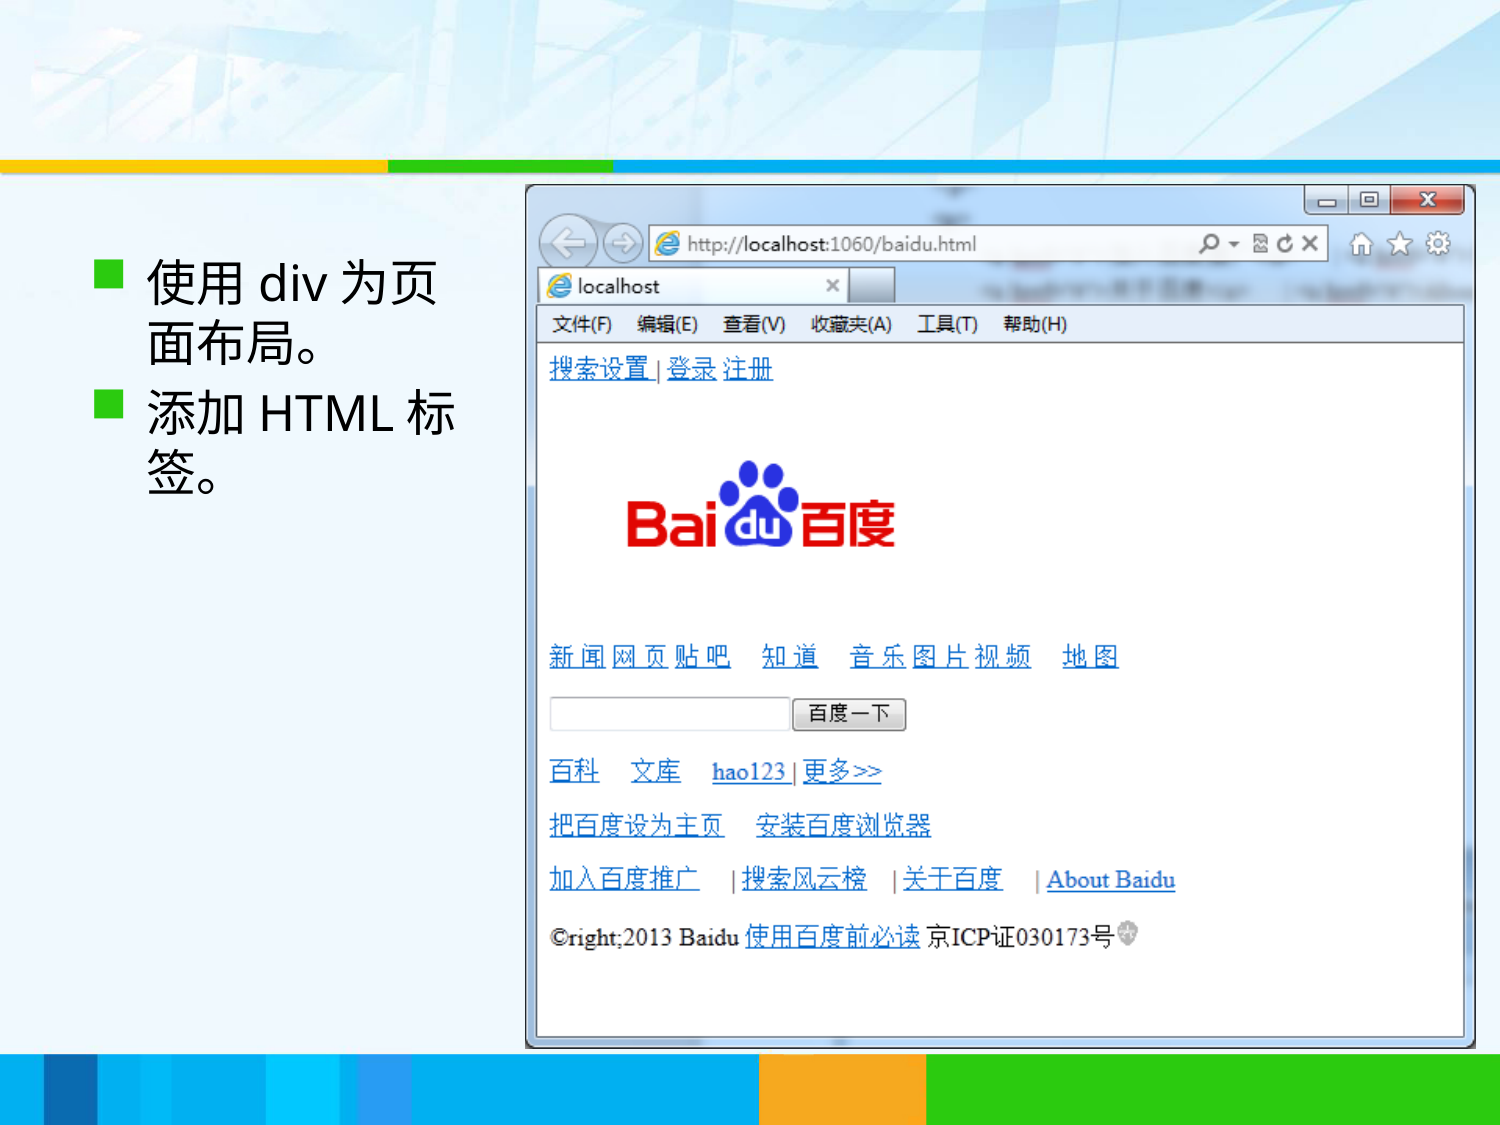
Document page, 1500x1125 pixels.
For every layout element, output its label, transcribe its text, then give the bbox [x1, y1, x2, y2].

picture [0, 0, 1500, 1125]
list 使用div为页面布局。 添加HTML标签。 [75, 243, 502, 693]
